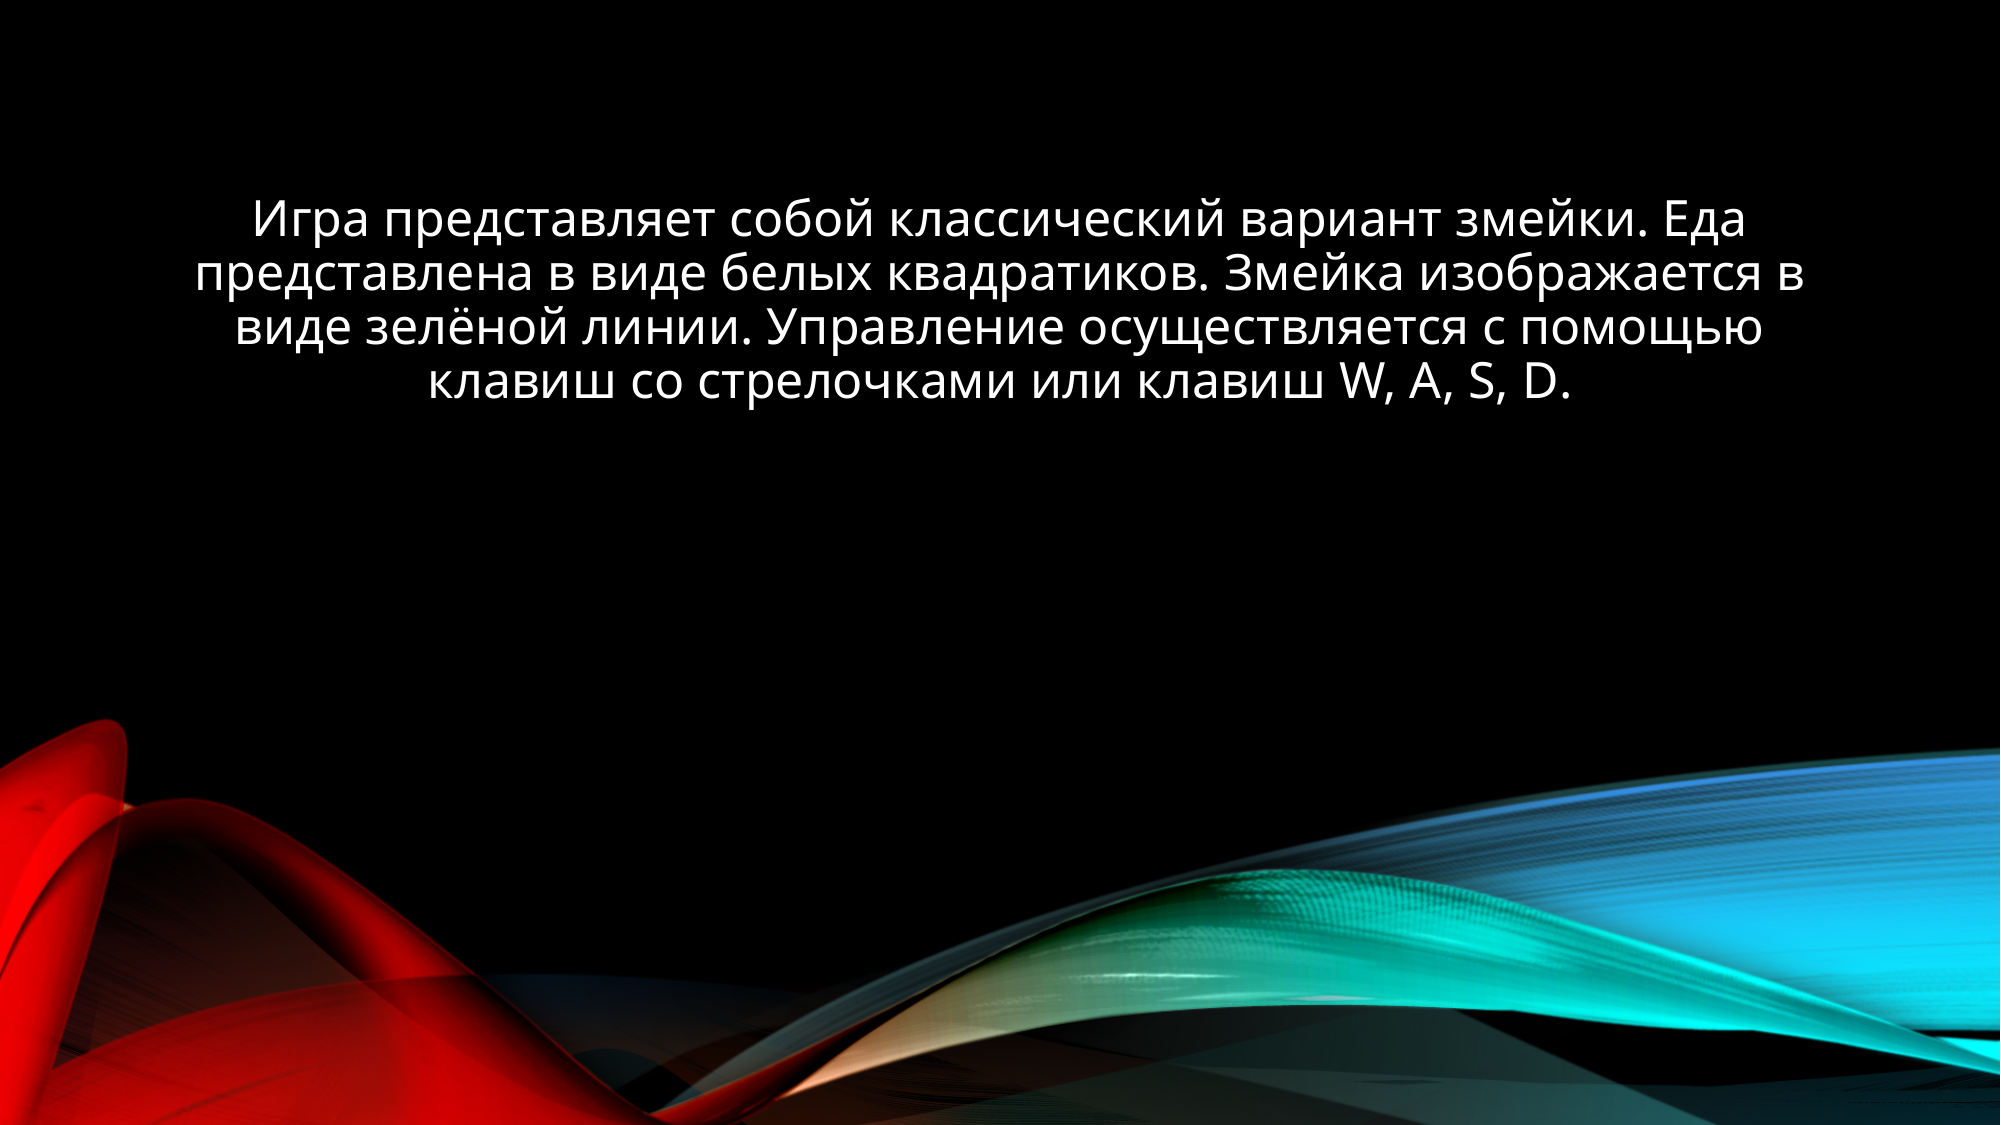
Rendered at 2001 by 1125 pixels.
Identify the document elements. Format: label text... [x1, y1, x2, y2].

list Игра представляет собой классический вариант змейки. Еда представлена в виде белых квадратиков. Змейка изображается в виде зелёной линии. Управление осуществляется с помощью клавиш со стрелочками или клавиш W, A, S, D. [168, 186, 1833, 763]
picture [0, 717, 2000, 1125]
